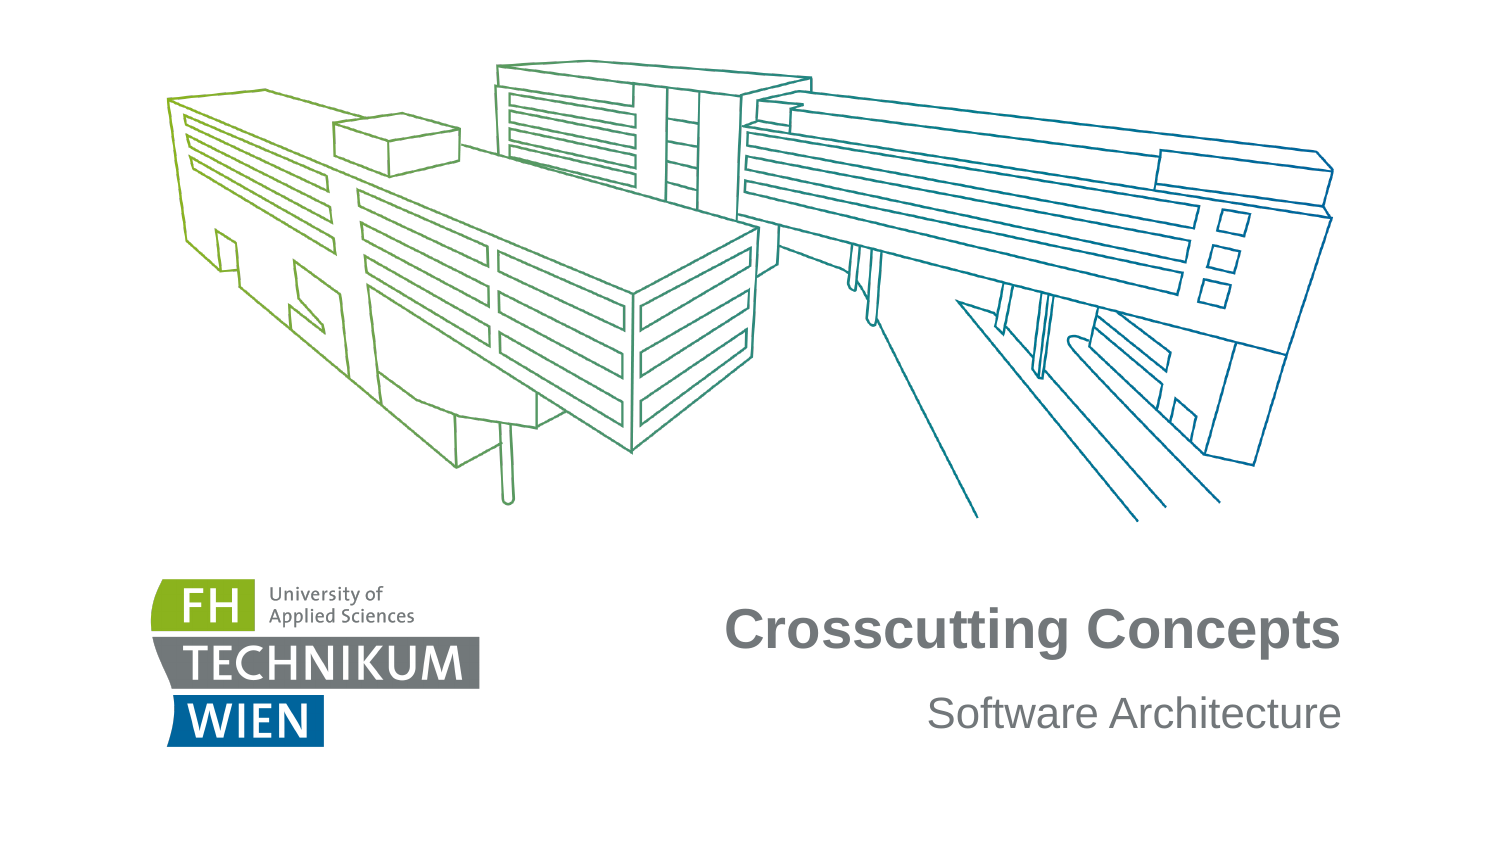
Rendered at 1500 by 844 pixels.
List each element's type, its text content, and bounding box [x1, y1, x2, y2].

picture [100, 0, 1358, 799]
list Software Architecture [501, 686, 1358, 745]
title Crosscutting Concepts [501, 587, 1358, 675]
